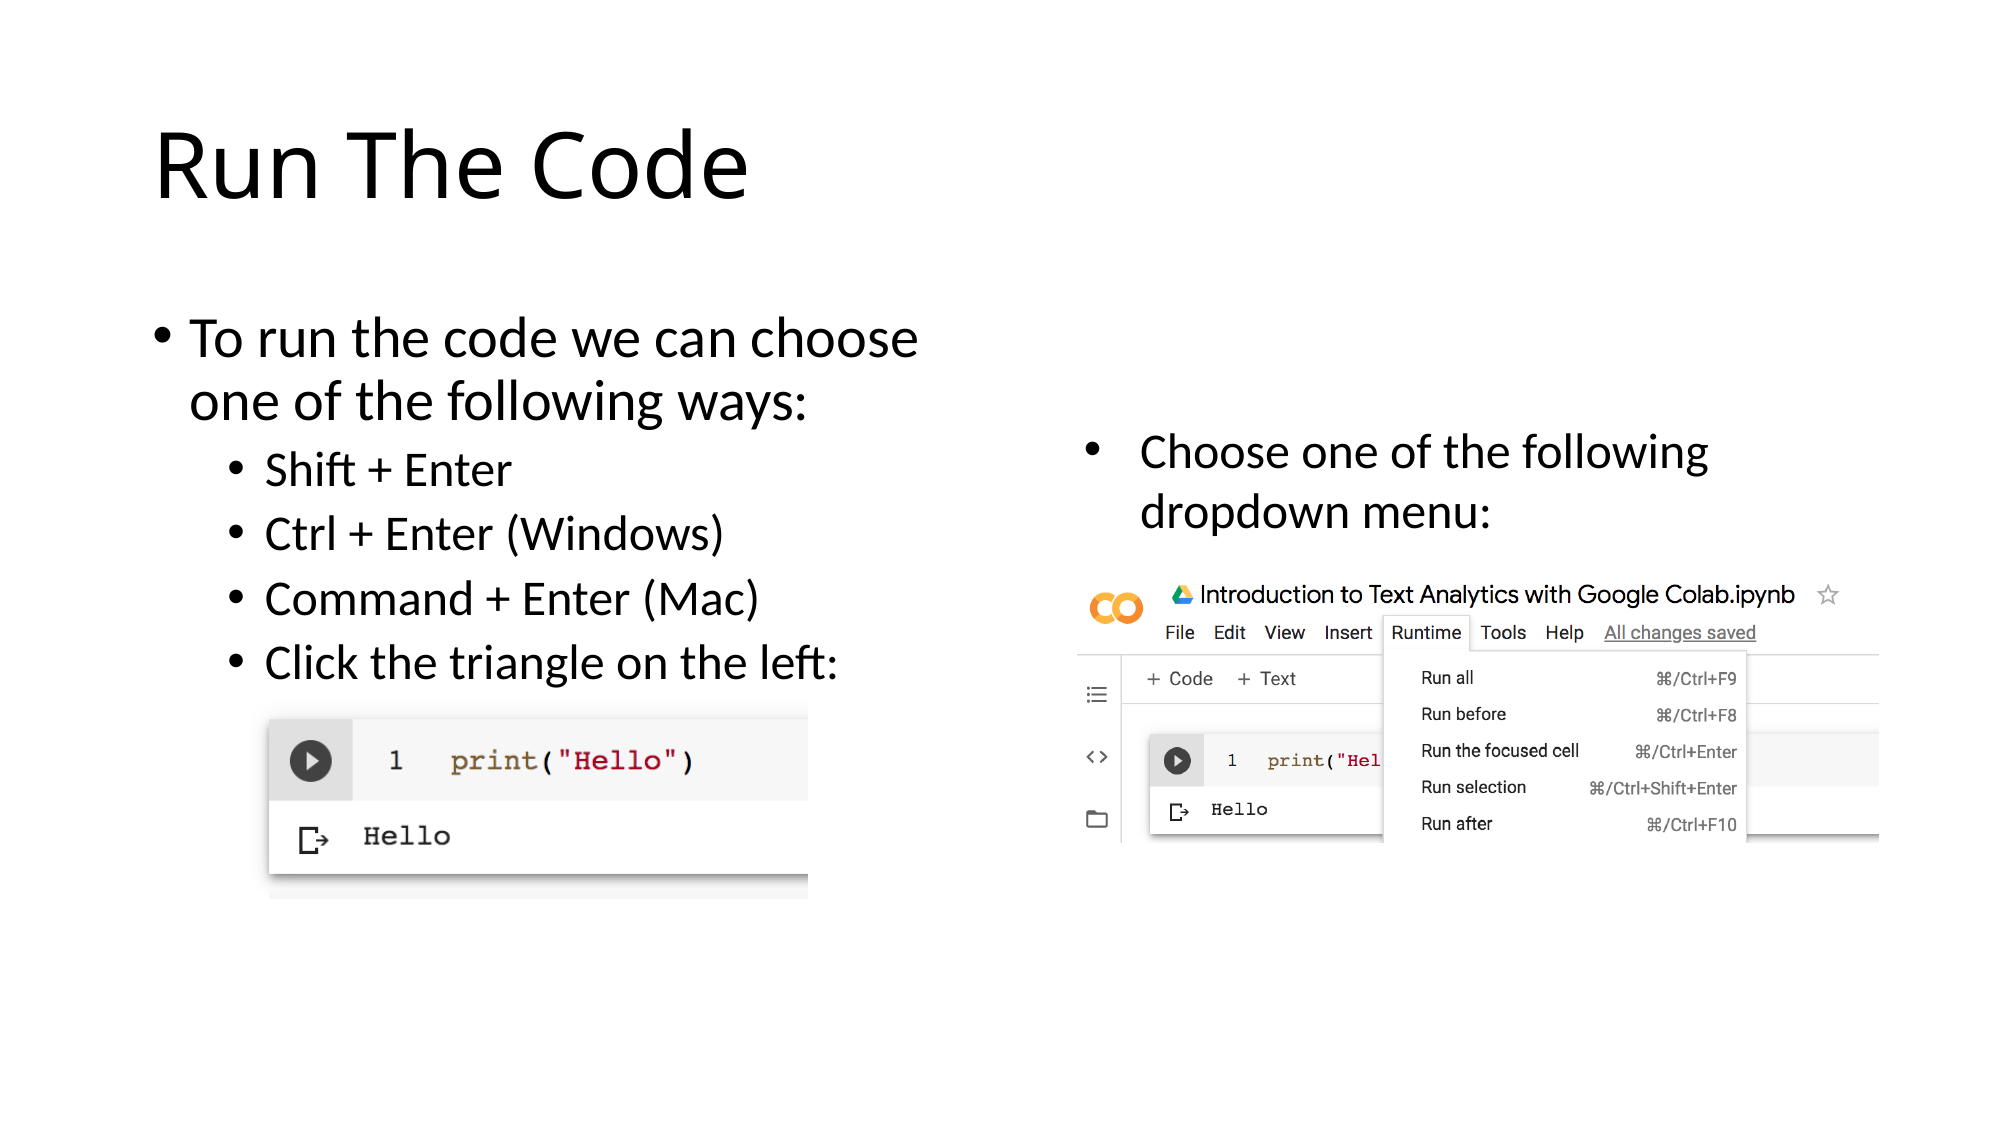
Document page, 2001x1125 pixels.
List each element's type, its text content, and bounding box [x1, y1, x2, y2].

list To run the code we can choose one of the following ways: Shift + Enter Ctrl + Enter (Windows) Command + Enter (Mac) Click the triangle on the left: [137, 299, 970, 1014]
text_box Choose one of the following dropdown menu: [1069, 411, 1844, 546]
title Run The Code [137, 59, 1863, 278]
picture [244, 692, 808, 899]
picture [1077, 574, 1879, 843]
